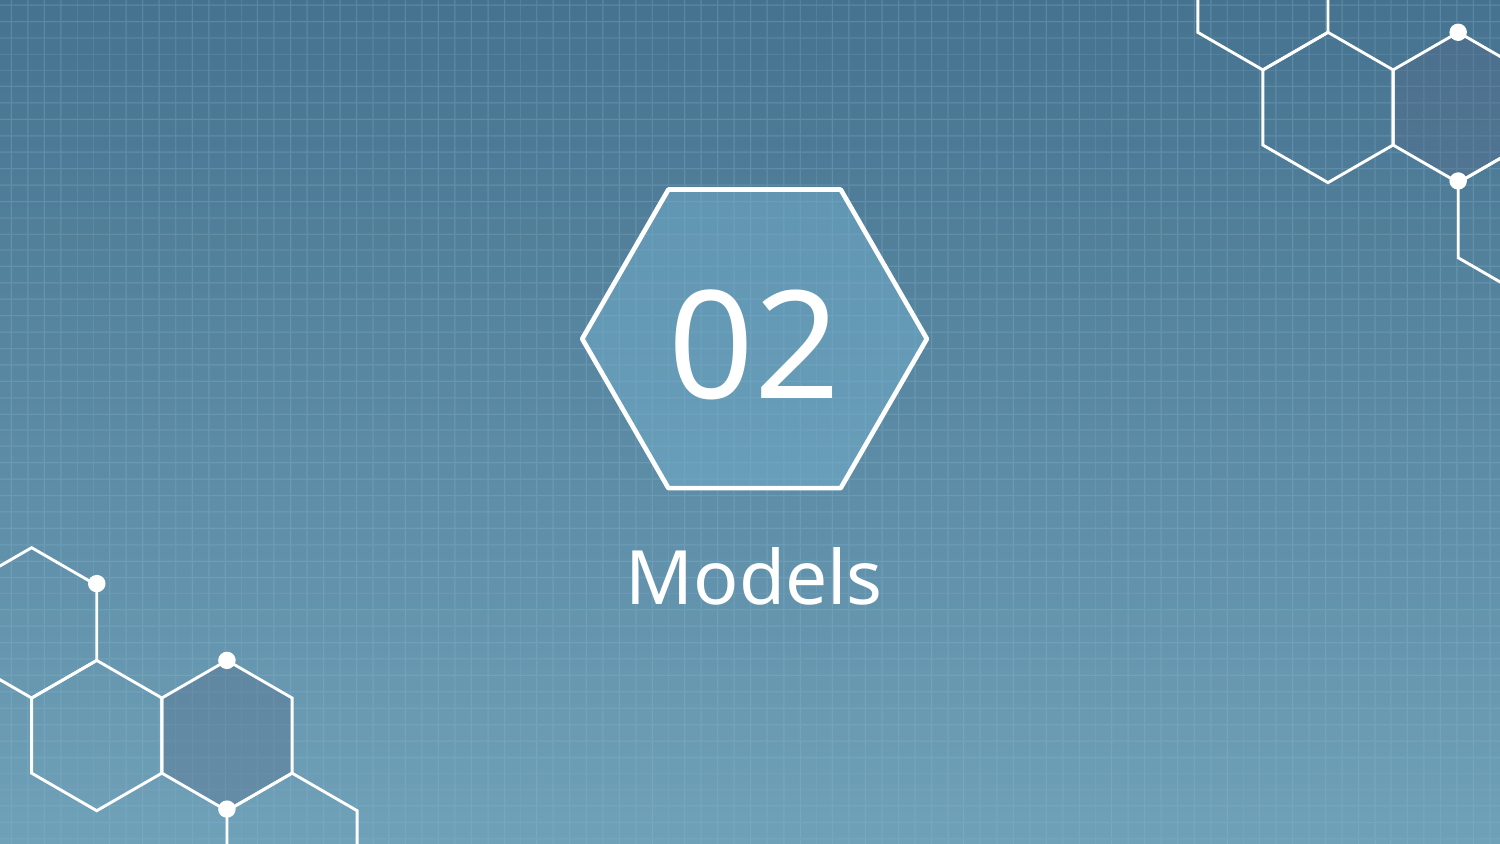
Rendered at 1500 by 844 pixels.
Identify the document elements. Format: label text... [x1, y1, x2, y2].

text_box [627, 189, 882, 260]
text_box [627, 418, 882, 489]
title Models [349, 505, 1160, 644]
title 02 [482, 260, 1027, 418]
